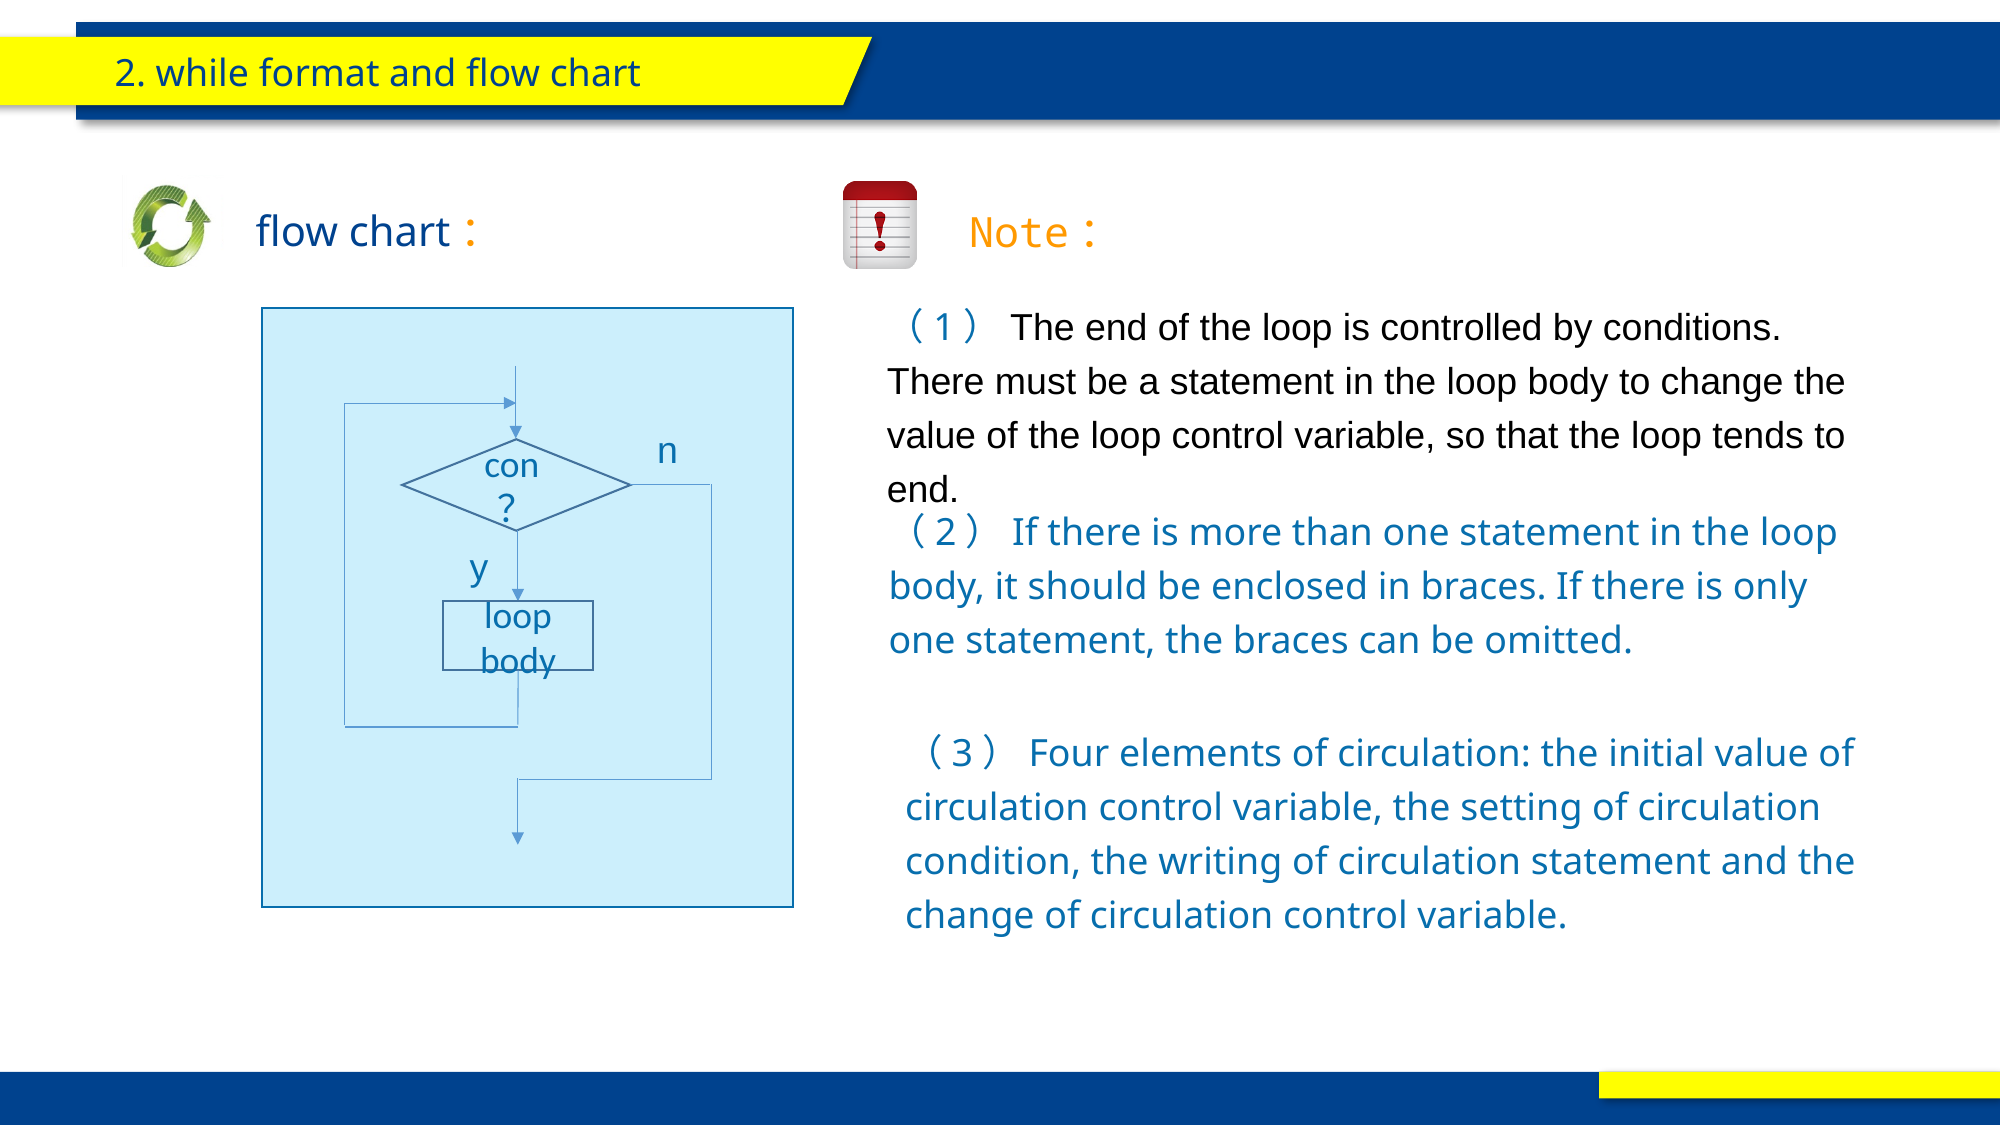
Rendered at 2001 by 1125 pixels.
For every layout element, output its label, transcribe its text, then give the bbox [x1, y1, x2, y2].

picture [122, 175, 224, 267]
text_box y [518, 535, 602, 596]
text_box [1598, 1071, 2000, 1099]
text_box [75, 21, 2000, 121]
text_box 2. while format and flow chart [0, 35, 874, 107]
text_box n [642, 418, 790, 479]
text_box [0, 1071, 2000, 1125]
text_box loop body [442, 600, 594, 671]
text_box [261, 307, 794, 908]
text_box （3）Four elements of circulation: the initial value of circulation control variable, the setting of circulation condition, the writing of circulation statement and the change of circulation control variable. [890, 712, 1902, 944]
text_box （2）If there is more than one statement in the loop body, it should be enclosed in braces. If there is only one statement, the braces can be omitted. [873, 491, 1885, 669]
text_box y [454, 535, 517, 596]
picture [835, 181, 924, 269]
text_box flow chart： [240, 186, 643, 262]
text_box （1）The end of the loop is controlled by conditions. There must be a statement in the loop body to change the value of the loop control variable, so that the loop tends to end. [872, 286, 1885, 518]
text_box Note： [954, 187, 1557, 263]
text_box con？ [399, 438, 634, 532]
